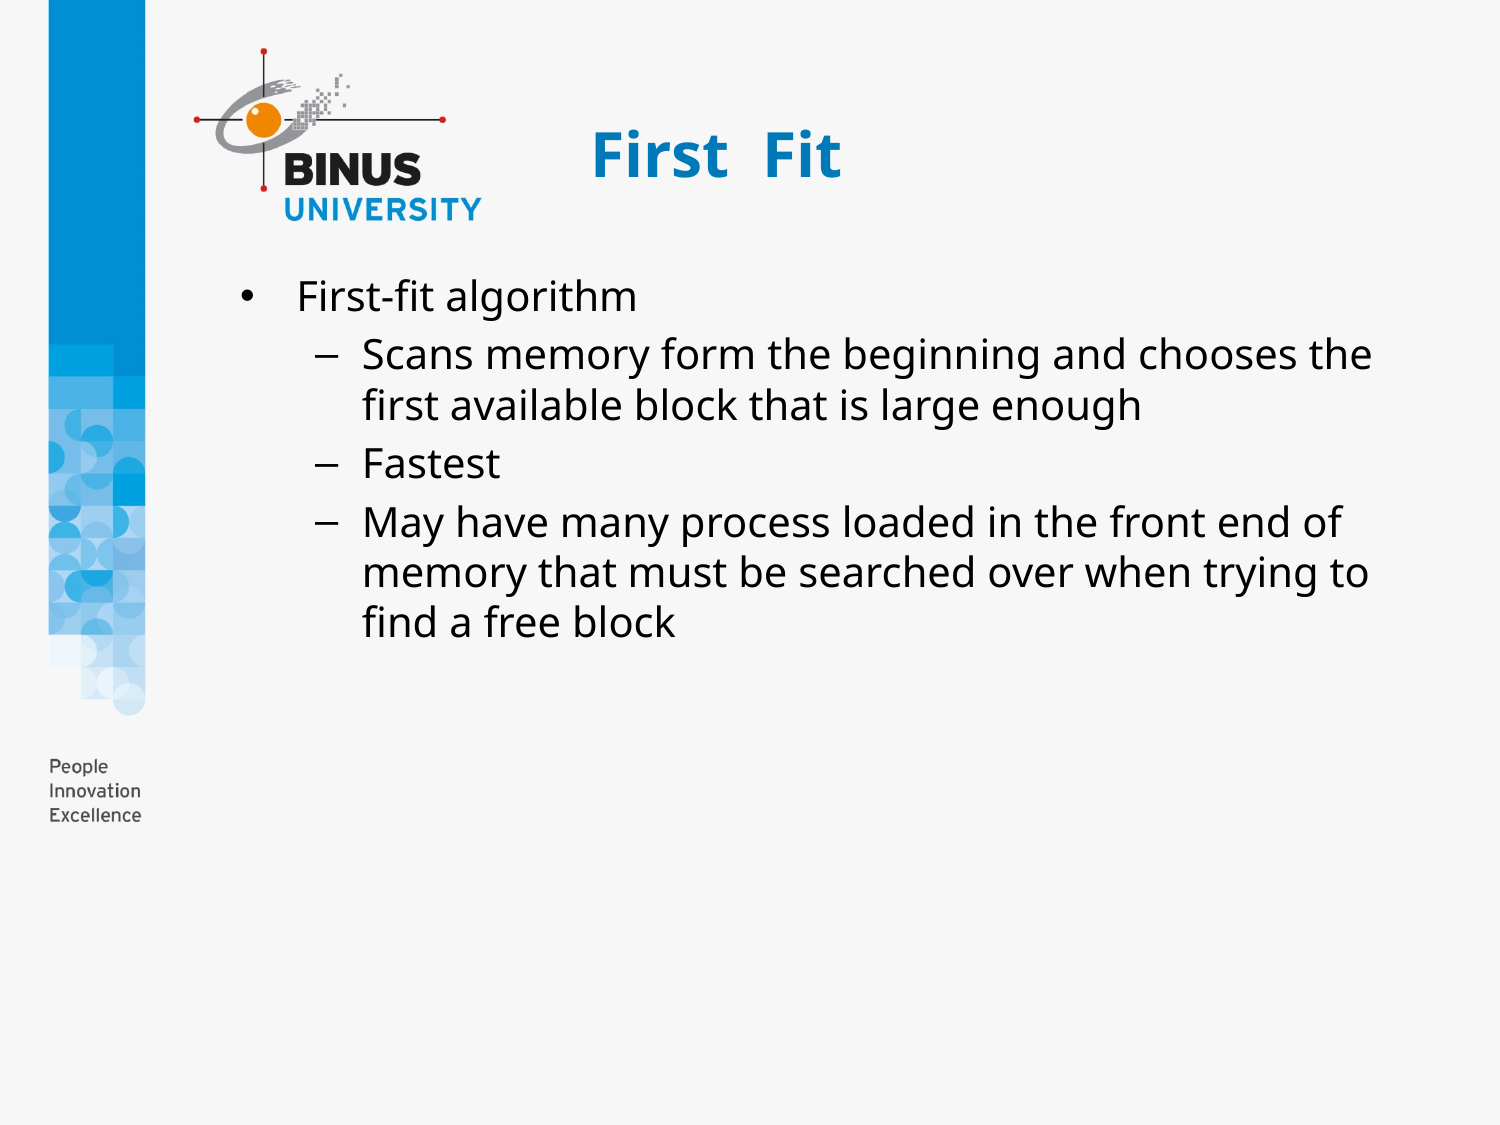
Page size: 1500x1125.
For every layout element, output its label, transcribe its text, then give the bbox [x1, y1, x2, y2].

text_box First-fit algorithm Scans memory form the beginning and chooses the first available block that is large enough Fastest May have many process loaded in the front end of memory that must be searched over when trying to find a free block [224, 262, 1425, 1075]
picture [0, 0, 1500, 845]
title First Fit [575, 87, 1438, 218]
